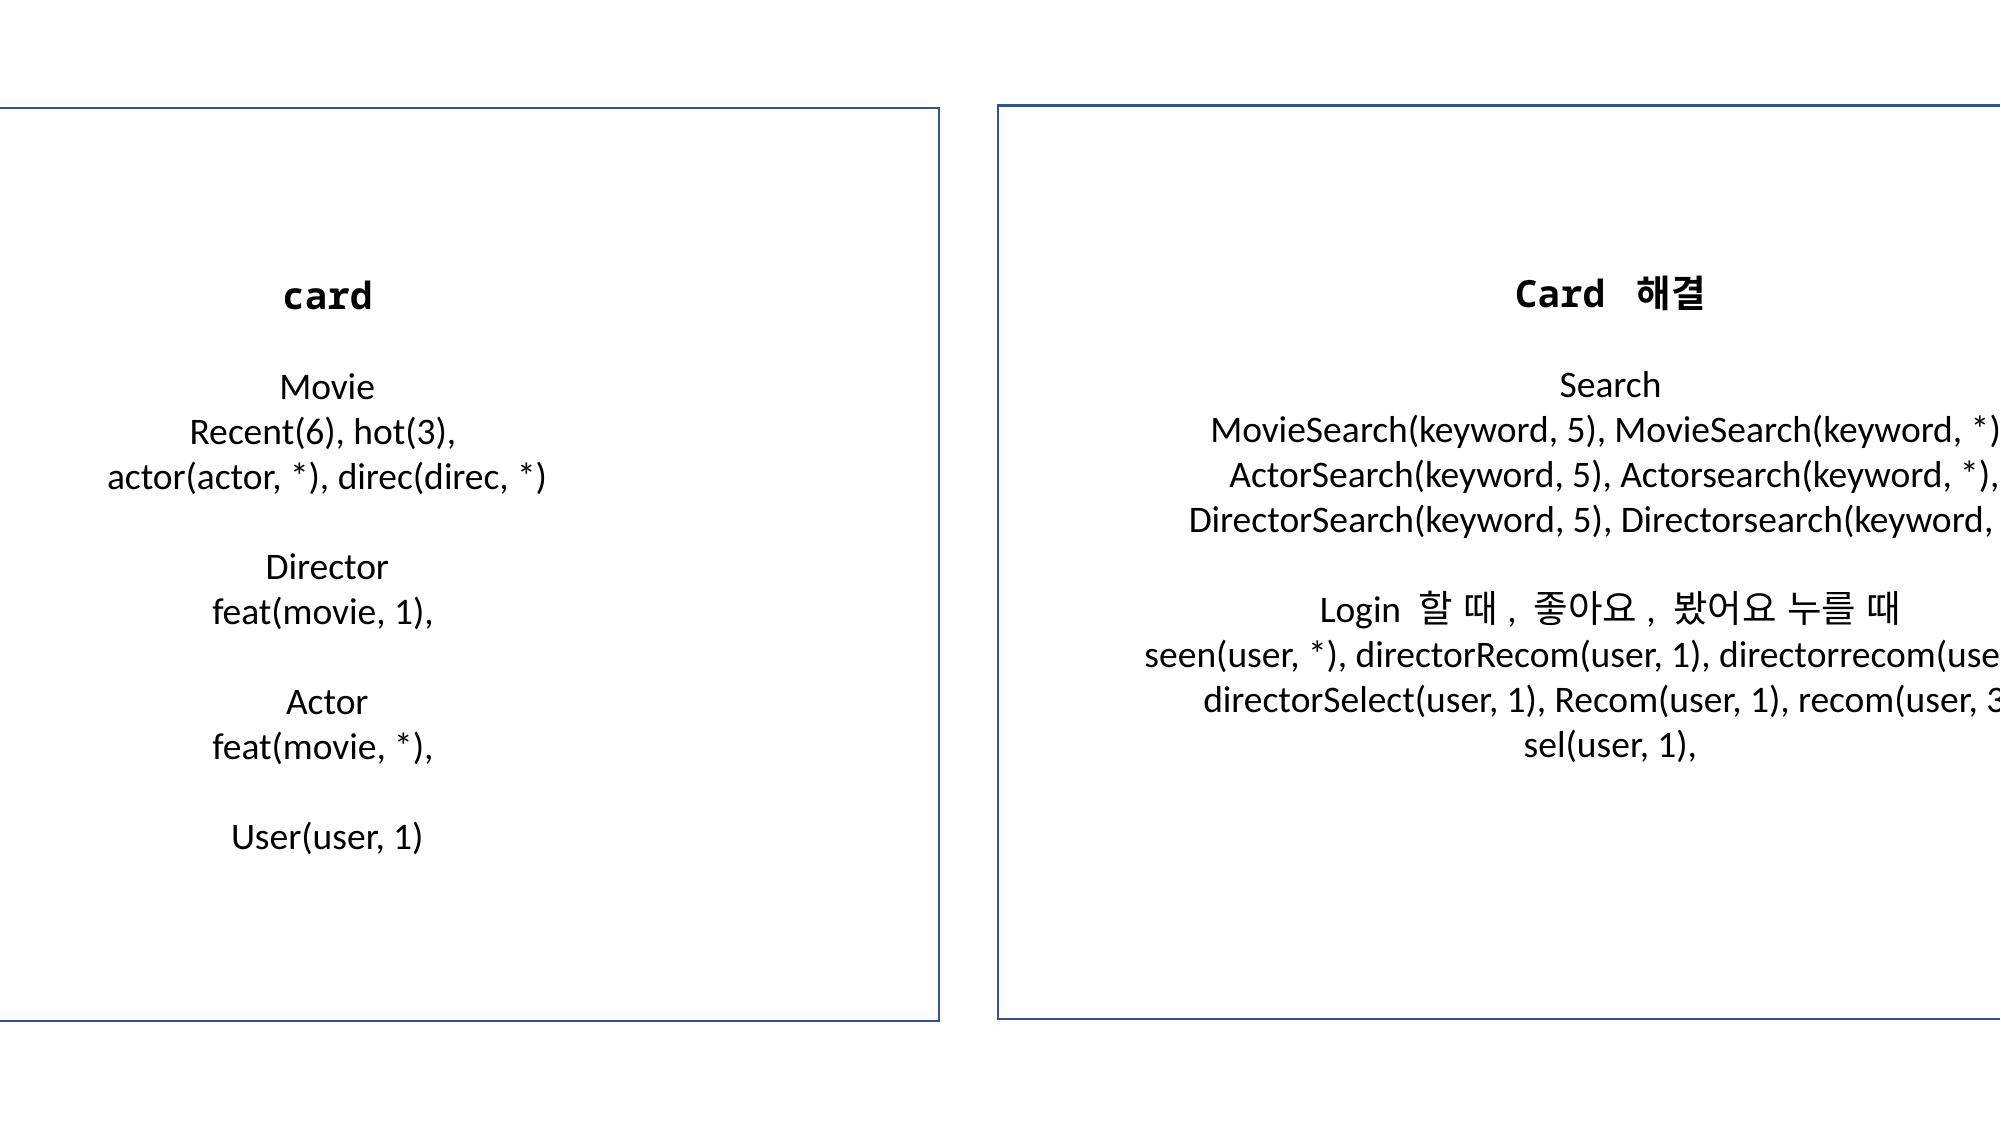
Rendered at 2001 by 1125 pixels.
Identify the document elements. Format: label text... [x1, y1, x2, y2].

text_box Card 해결 Search MovieSearch(keyword, 5), MovieSearch(keyword, *), ActorSearch(keyword, 5), Actorsearch(keyword, *), DirectorSearch(keyword, 5), Directorsearch(keyword, *) Login 할 때, 좋아요, 봤어요 누를 때 seen(user, *), directorRecom(user, 1), directorrecom(user, 3), directorSelect(user, 1), Recom(user, 1), recom(user, 3) sel(user, 1), [997, 104, 2000, 1020]
text_box card Movie Recent(6), hot(3), actor(actor, *), direc(direc, *) Director feat(movie, 1), Actor feat(movie, *), User(user, 1) [0, 107, 940, 1022]
